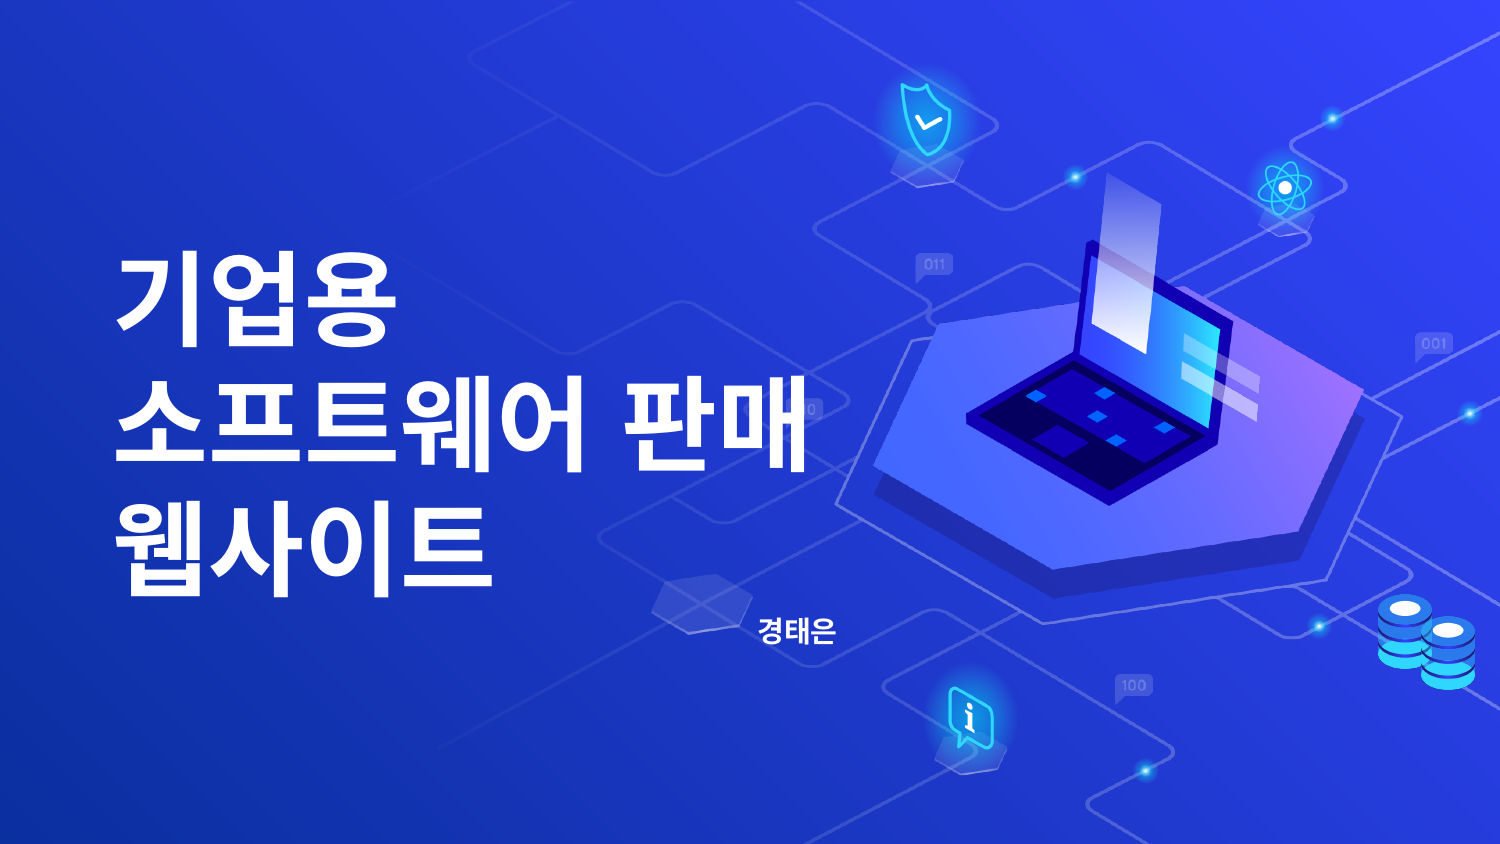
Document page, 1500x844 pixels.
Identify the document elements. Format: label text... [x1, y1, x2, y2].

title 기업용 소프트웨어 판매 웹사이트 [112, 326, 858, 517]
picture [0, 0, 1500, 844]
text_box 경태은 [742, 606, 853, 656]
